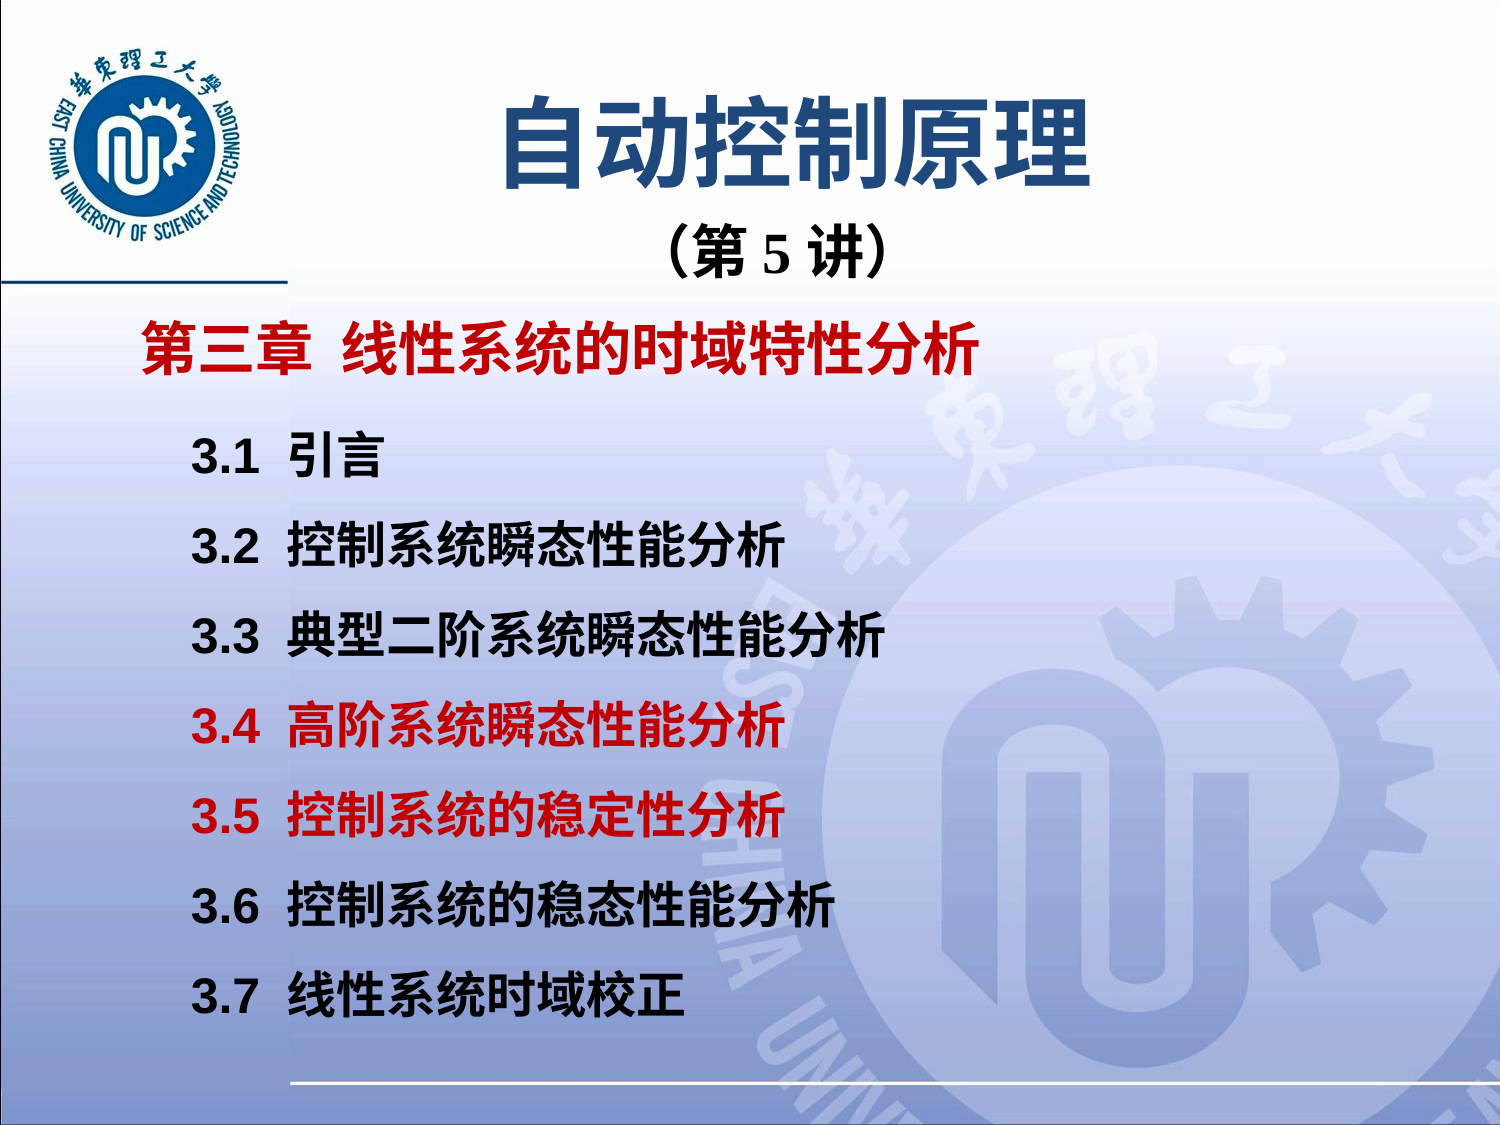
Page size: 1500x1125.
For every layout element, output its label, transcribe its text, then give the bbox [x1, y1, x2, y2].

title 自动控制原理 [116, 46, 1468, 172]
picture [0, 0, 1500, 1125]
text_box 3.1 引言 3.2 控制系统瞬态性能分析 3.3 典型二阶系统瞬态性能分析 3.4 高阶系统瞬态性能分析 3.5 控制系统的稳定性分析 3.6 控制系统的稳态性能分析 3.7 线性系统时域校正 [175, 386, 1500, 1125]
text_box （第5讲） [0, 172, 1499, 293]
text_box 第三章 线性系统的时域特性分析 [124, 304, 997, 390]
